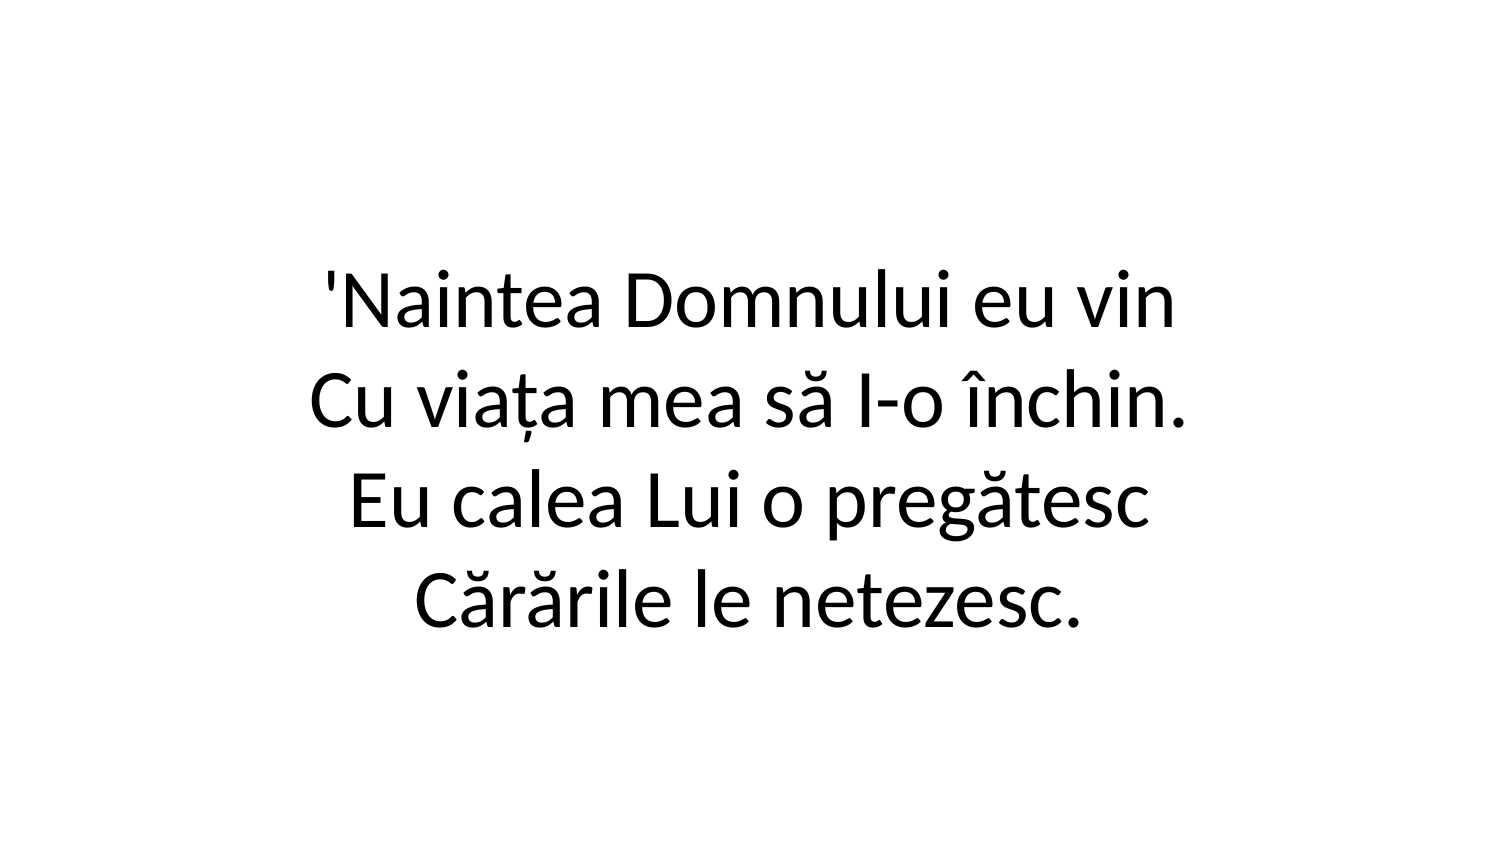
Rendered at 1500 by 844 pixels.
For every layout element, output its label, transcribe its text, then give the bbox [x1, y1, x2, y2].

text_box 'Naintea Domnului eu vin Cu viața mea să I-o închin. Eu calea Lui o pregătesc Cărările le netezesc. [294, 192, 1206, 652]
